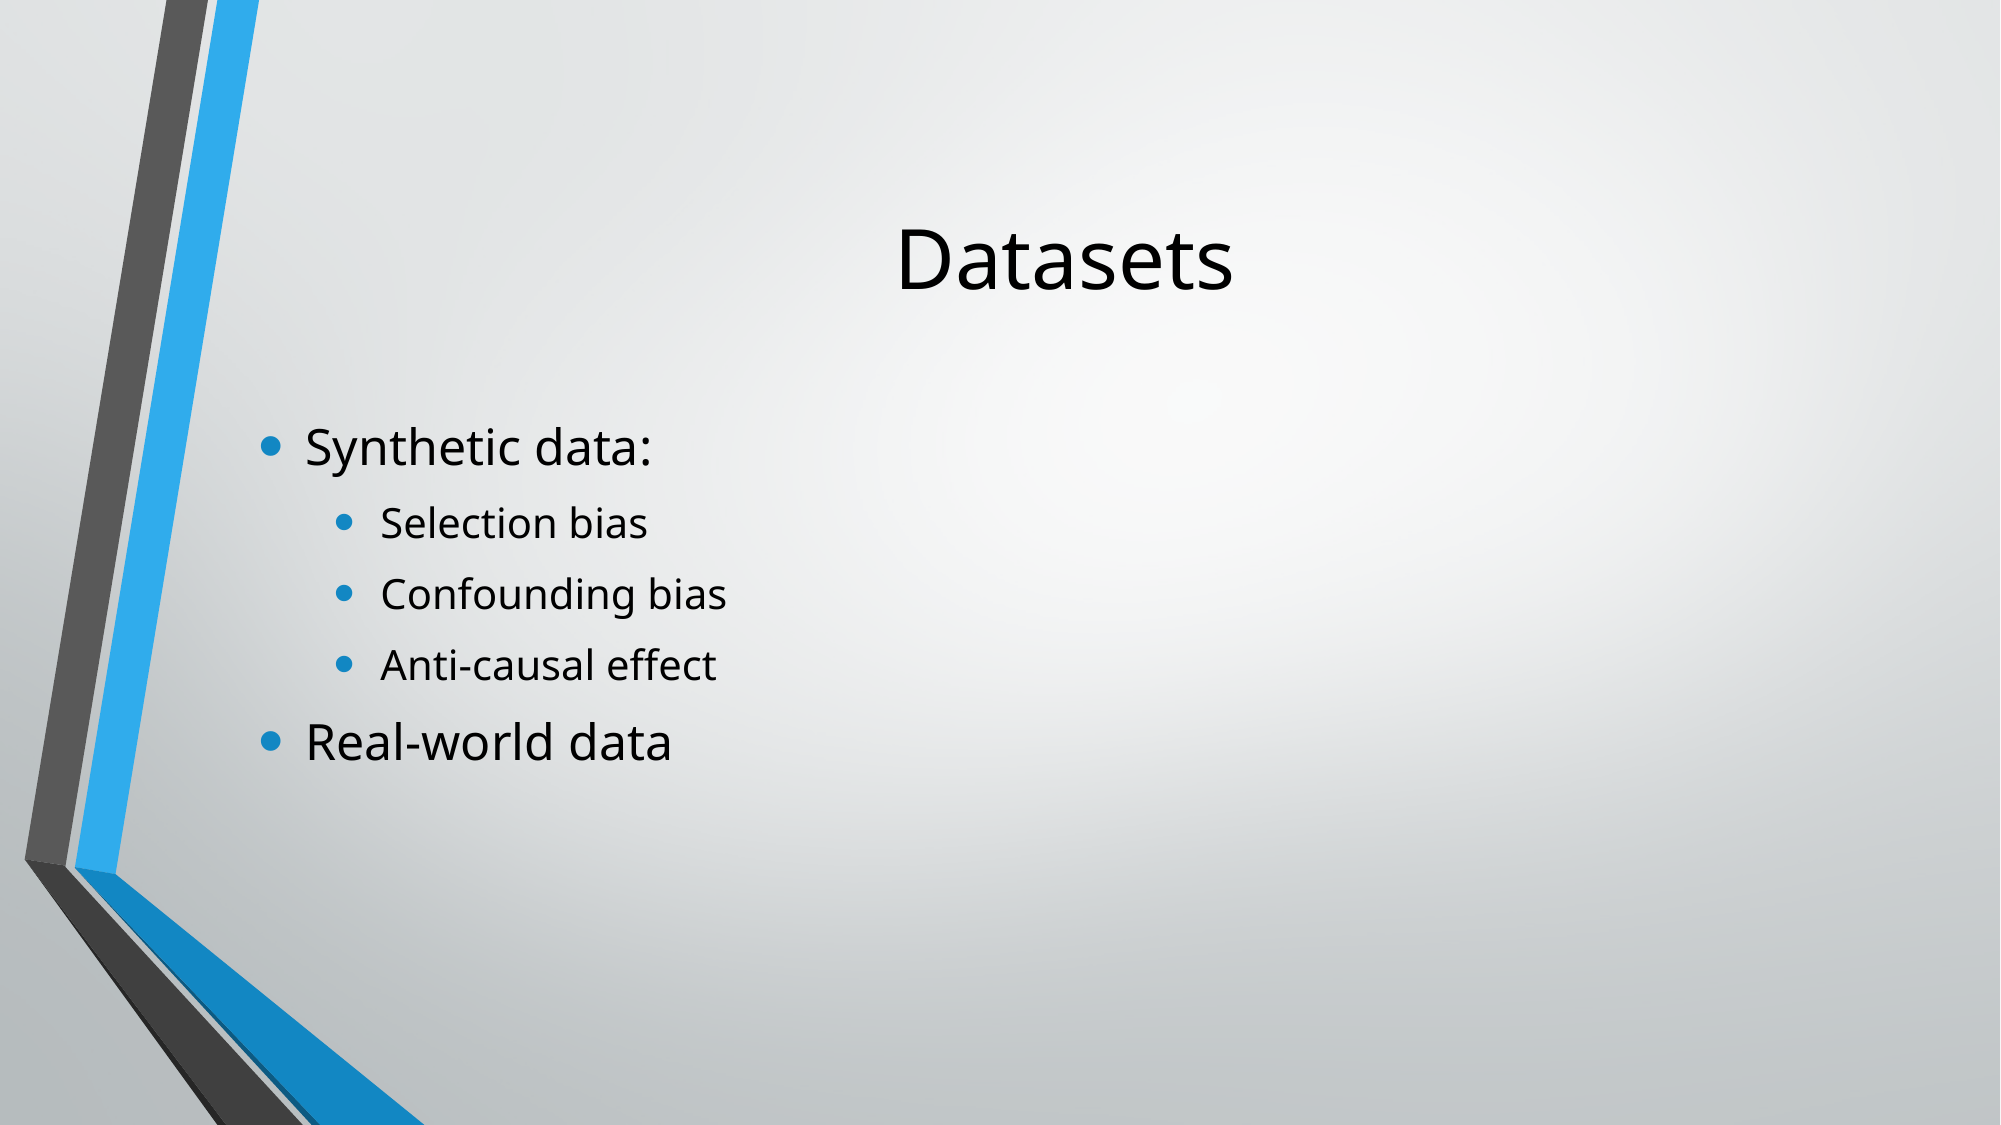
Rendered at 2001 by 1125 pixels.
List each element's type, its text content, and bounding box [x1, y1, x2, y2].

list Synthetic data: Selection bias Confounding bias Anti-causal effect Real-world data [243, 337, 1887, 850]
title Datasets [243, 112, 1887, 337]
